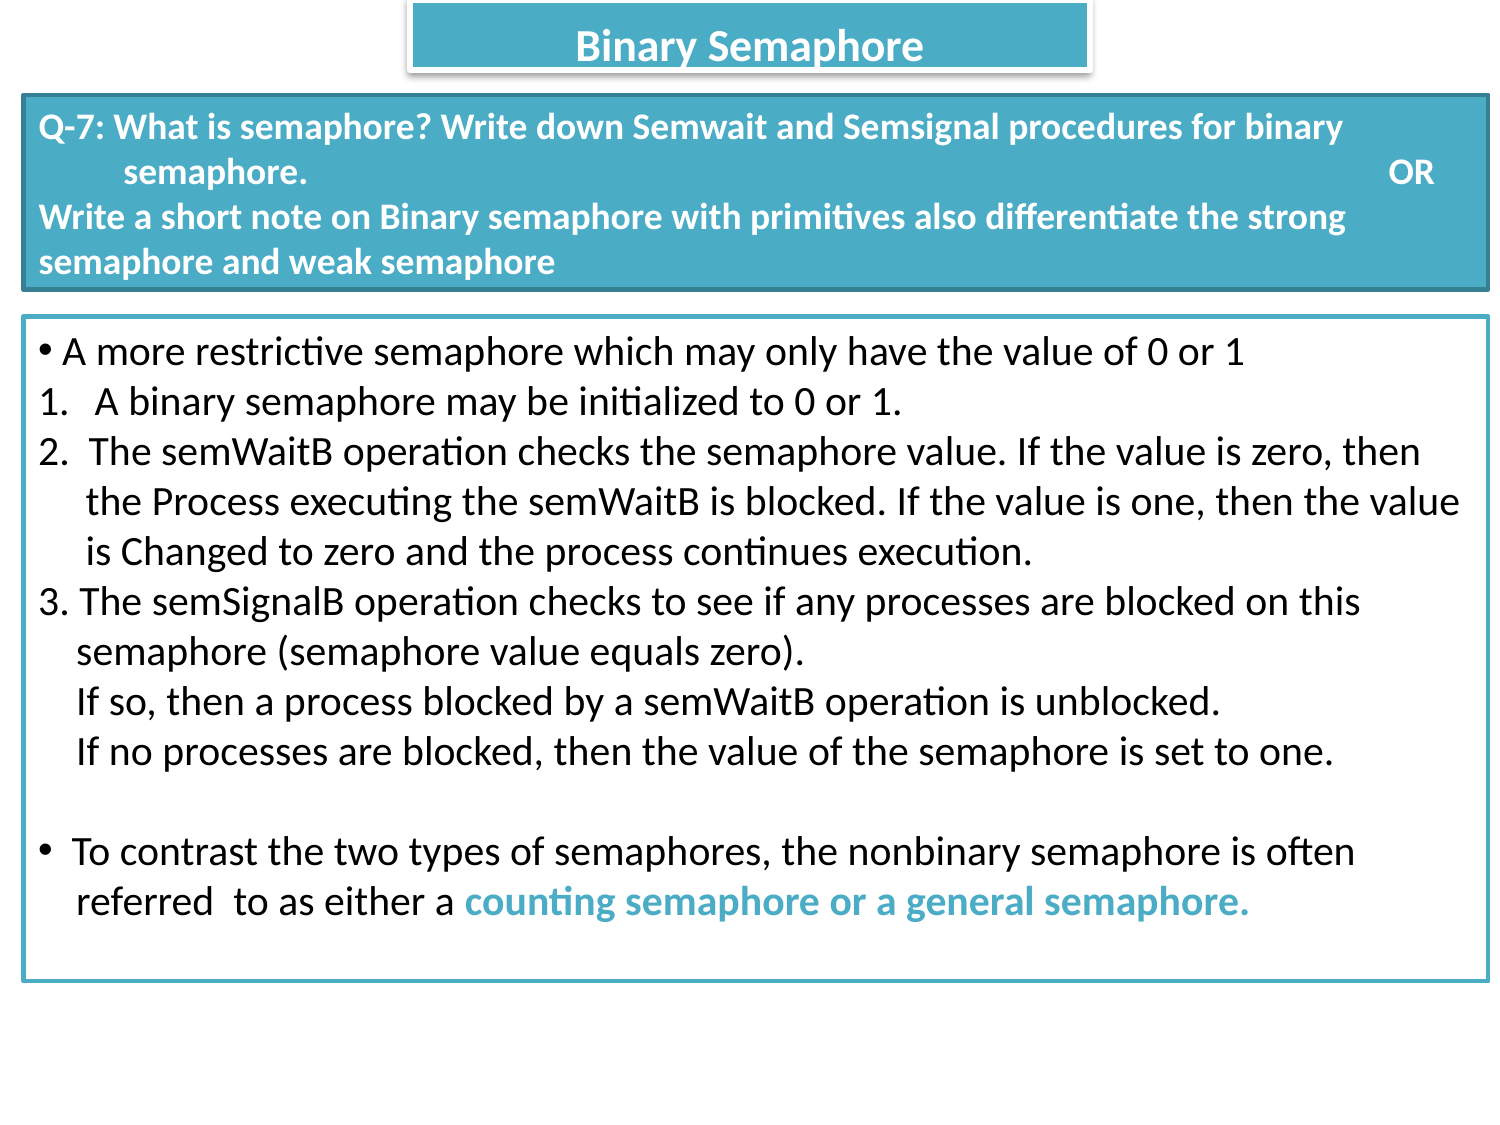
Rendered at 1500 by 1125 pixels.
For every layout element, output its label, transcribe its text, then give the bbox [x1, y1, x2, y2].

text_box Q-7: What is semaphore? Write down Semwait and Semsignal procedures for binary semaphore. OR Write a short note on Binary semaphore with primitives also differentiate the strong semaphore and weak semaphore [21, 93, 1490, 292]
text_box Binary Semaphore [407, 0, 1093, 73]
text_box A more restrictive semaphore which may only have the value of 0 or 1 A binary semaphore may be initialized to 0 or 1. 2. The semWaitB operation checks the semaphore value. If the value is zero, then the Process executing the semWaitB is blocked. If the value is one, then the value is Changed to zero and the process continues execution. 3. The semSignalB operation checks to see if any processes are blocked on this semaphore (semaphore value equals zero). If so, then a process blocked by a semWaitB operation is unblocked. If no processes are blocked, then the value of the semaphore is set to one. To contrast the two types of semaphores, the nonbinary semaphore is often referred to as either a counting semaphore or a general semaphore. [21, 314, 1490, 983]
